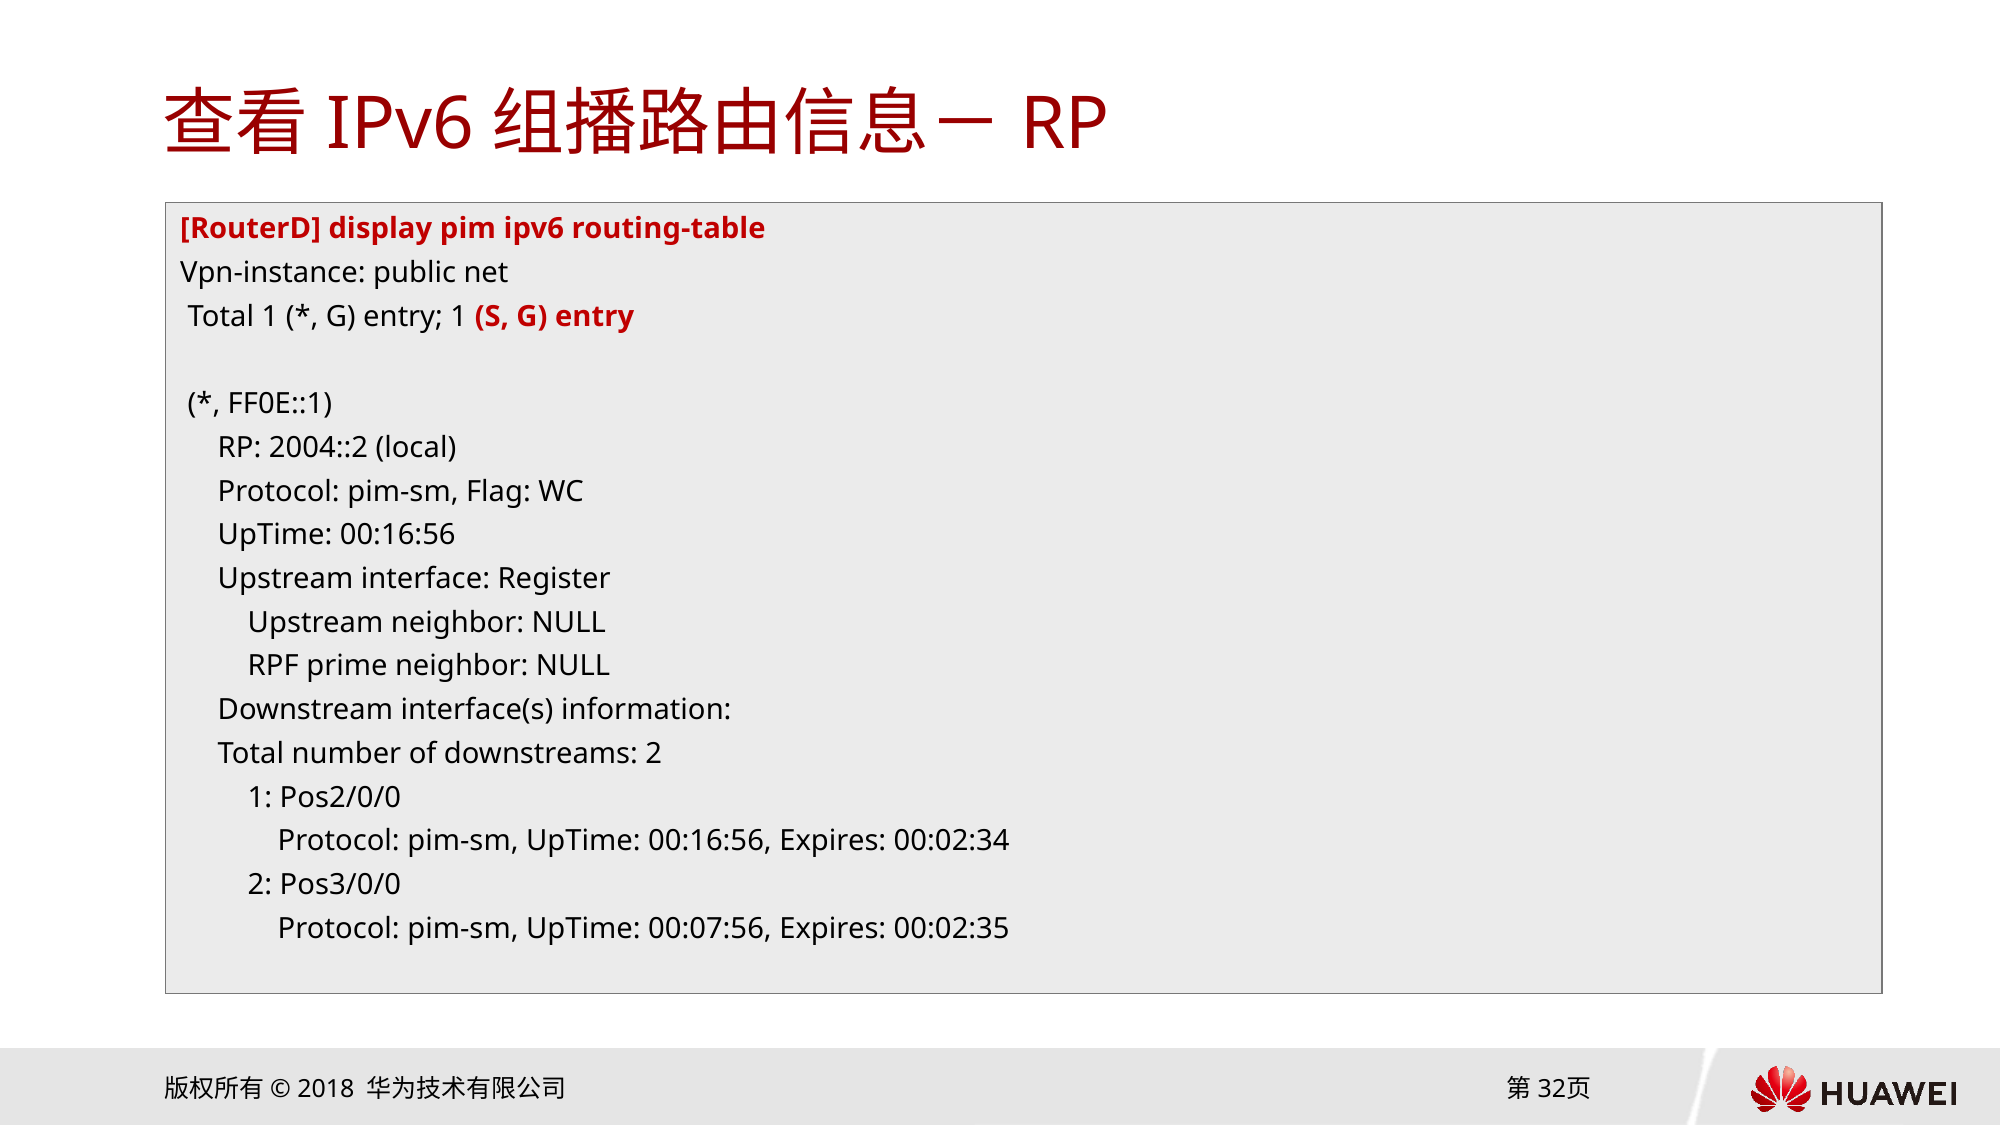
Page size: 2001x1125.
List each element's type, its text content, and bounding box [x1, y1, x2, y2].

picture [0, 1048, 2000, 1125]
text_box [RouterD] display pim ipv6 routing-table Vpn-instance: public net Total 1 (*, G) entry; 1 (S, G) entry (*, FF0E::1) RP: 2004::2 (local) Protocol: pim-sm, Flag: WC UpTime: 00:16:56 Upstream interface: Register Upstream neighbor: NULL RPF prime neighbor: NULL Downstream interface(s) information: Total number of downstreams: 2 1: Pos2/0/0 Protocol: pim-sm, UpTime: 00:16:56, Expires: 00:02:34 2: Pos3/0/0 Protocol: pim-sm, UpTime: 00:07:56, Expires: 00:02:35 [165, 202, 1882, 994]
title 查看IPv6组播路由信息－RP [149, 47, 1883, 191]
